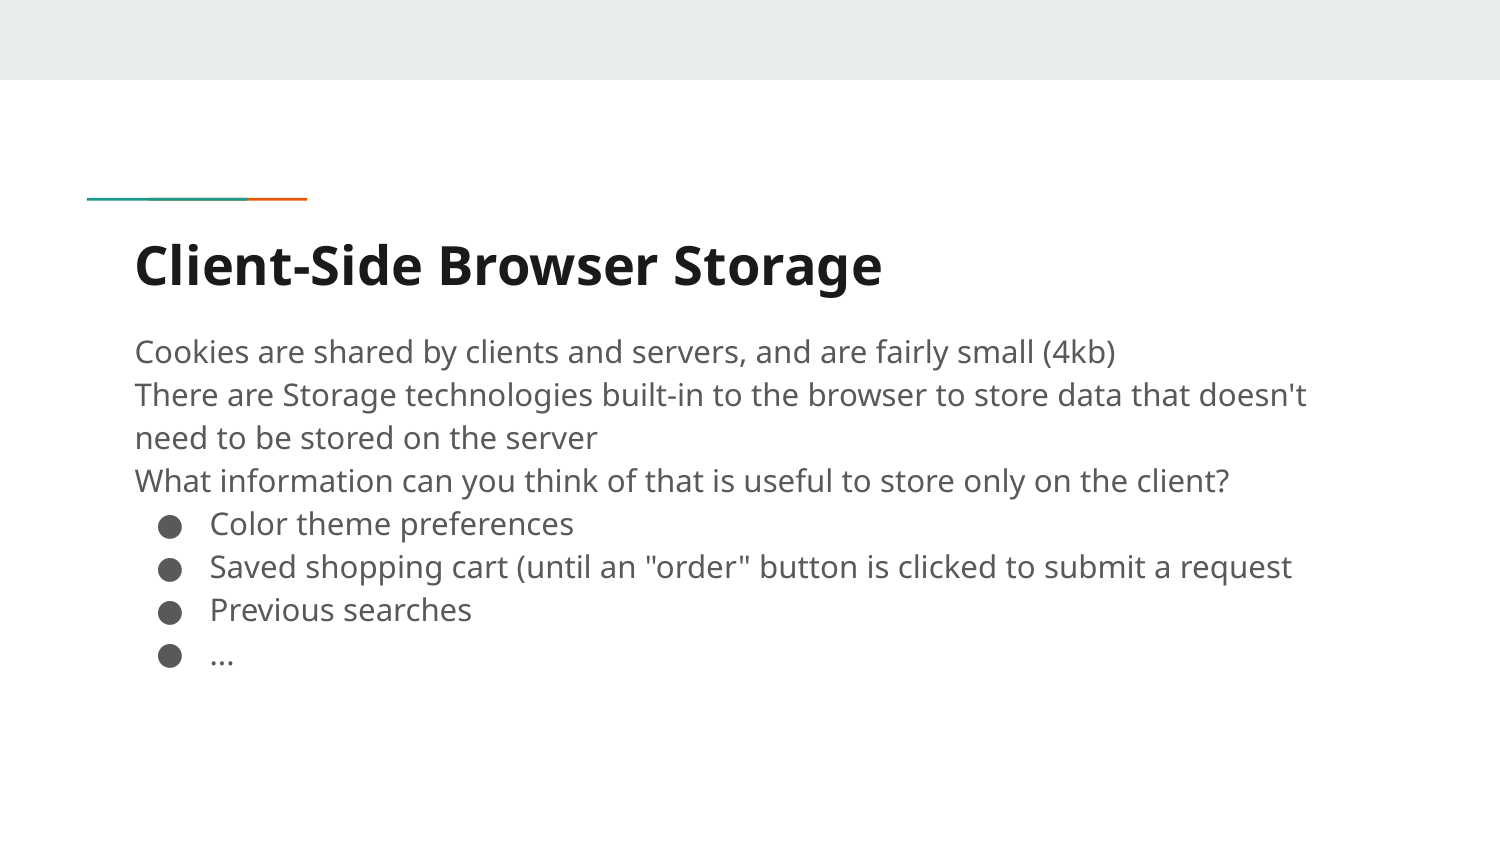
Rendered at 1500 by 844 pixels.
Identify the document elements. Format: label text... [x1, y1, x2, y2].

title Client-Side Browser Storage [119, 216, 1381, 305]
list Cookies are shared by clients and servers, and are fairly small (4kb) There are Storage technologies built-in to the browser to store data that doesn't need to be stored on the server What information can you think of that is useful to store only on the client? Color theme preferences Saved shopping cart (until an "order" button is clicked to submit a request Previous searches ... [119, 311, 1381, 683]
